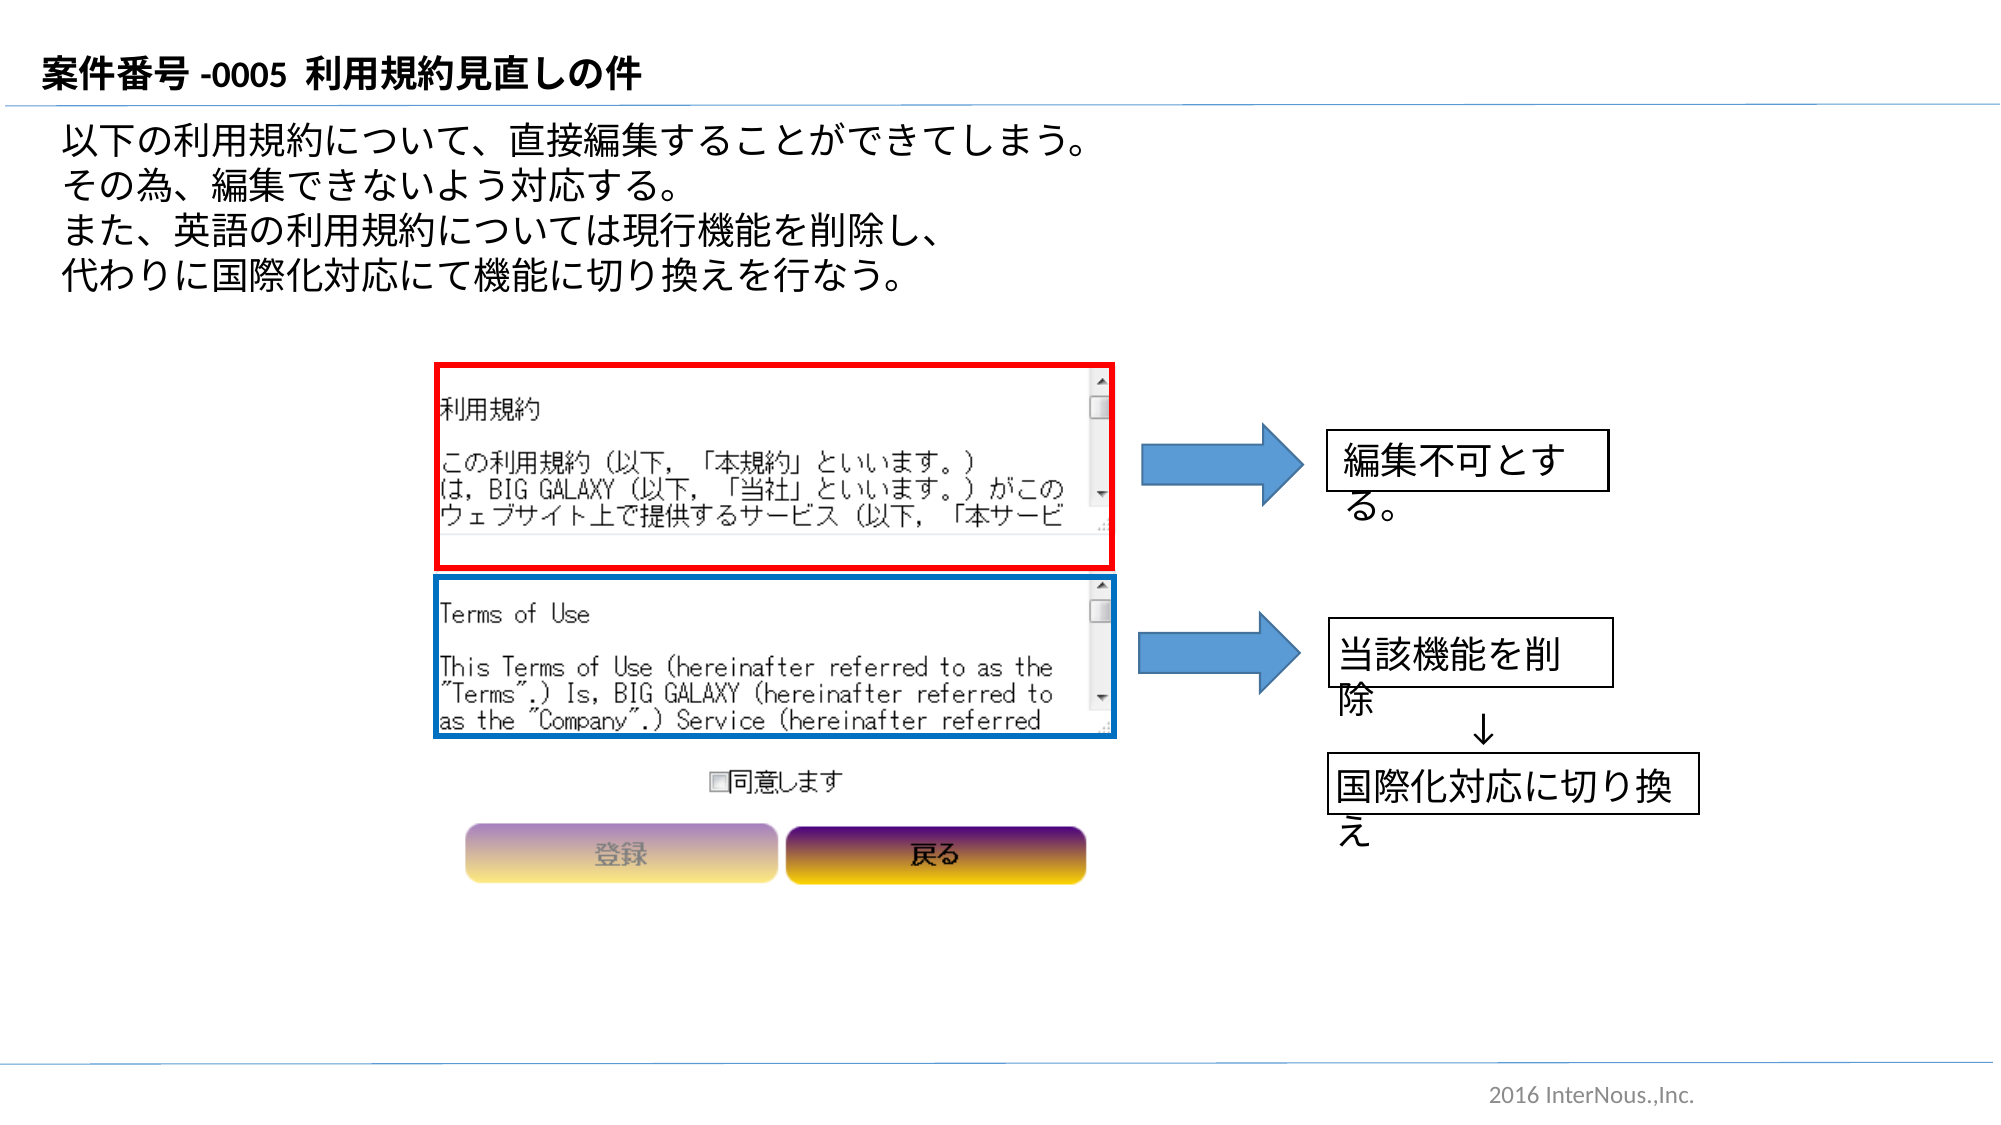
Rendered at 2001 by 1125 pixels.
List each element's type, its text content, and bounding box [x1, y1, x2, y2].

picture [389, 352, 1149, 913]
text_box [1327, 752, 1700, 815]
text_box 以下の利用規約について、直接編集することができてしまう。 その為、編集できないよう対応する。 また、英語の利用規約については現行機能を削除し、 代わりに国際化対応にて機能に切り換えを行なう。 [46, 109, 1414, 304]
footer 2016 InterNous.,Inc. [1185, 1063, 1999, 1124]
text_box 案件番号-0005 利用規約見直しの件 [26, 42, 1930, 102]
text_box 当該機能を削除 [1322, 623, 1615, 729]
text_box [1149, 422, 1305, 507]
text_box ↓ [1451, 694, 1529, 752]
text_box 国際化対応に切り換え [1320, 755, 1713, 861]
text_box 編集不可とする。 [1328, 430, 1617, 535]
text_box [1149, 610, 1302, 696]
text_box [1328, 617, 1614, 623]
